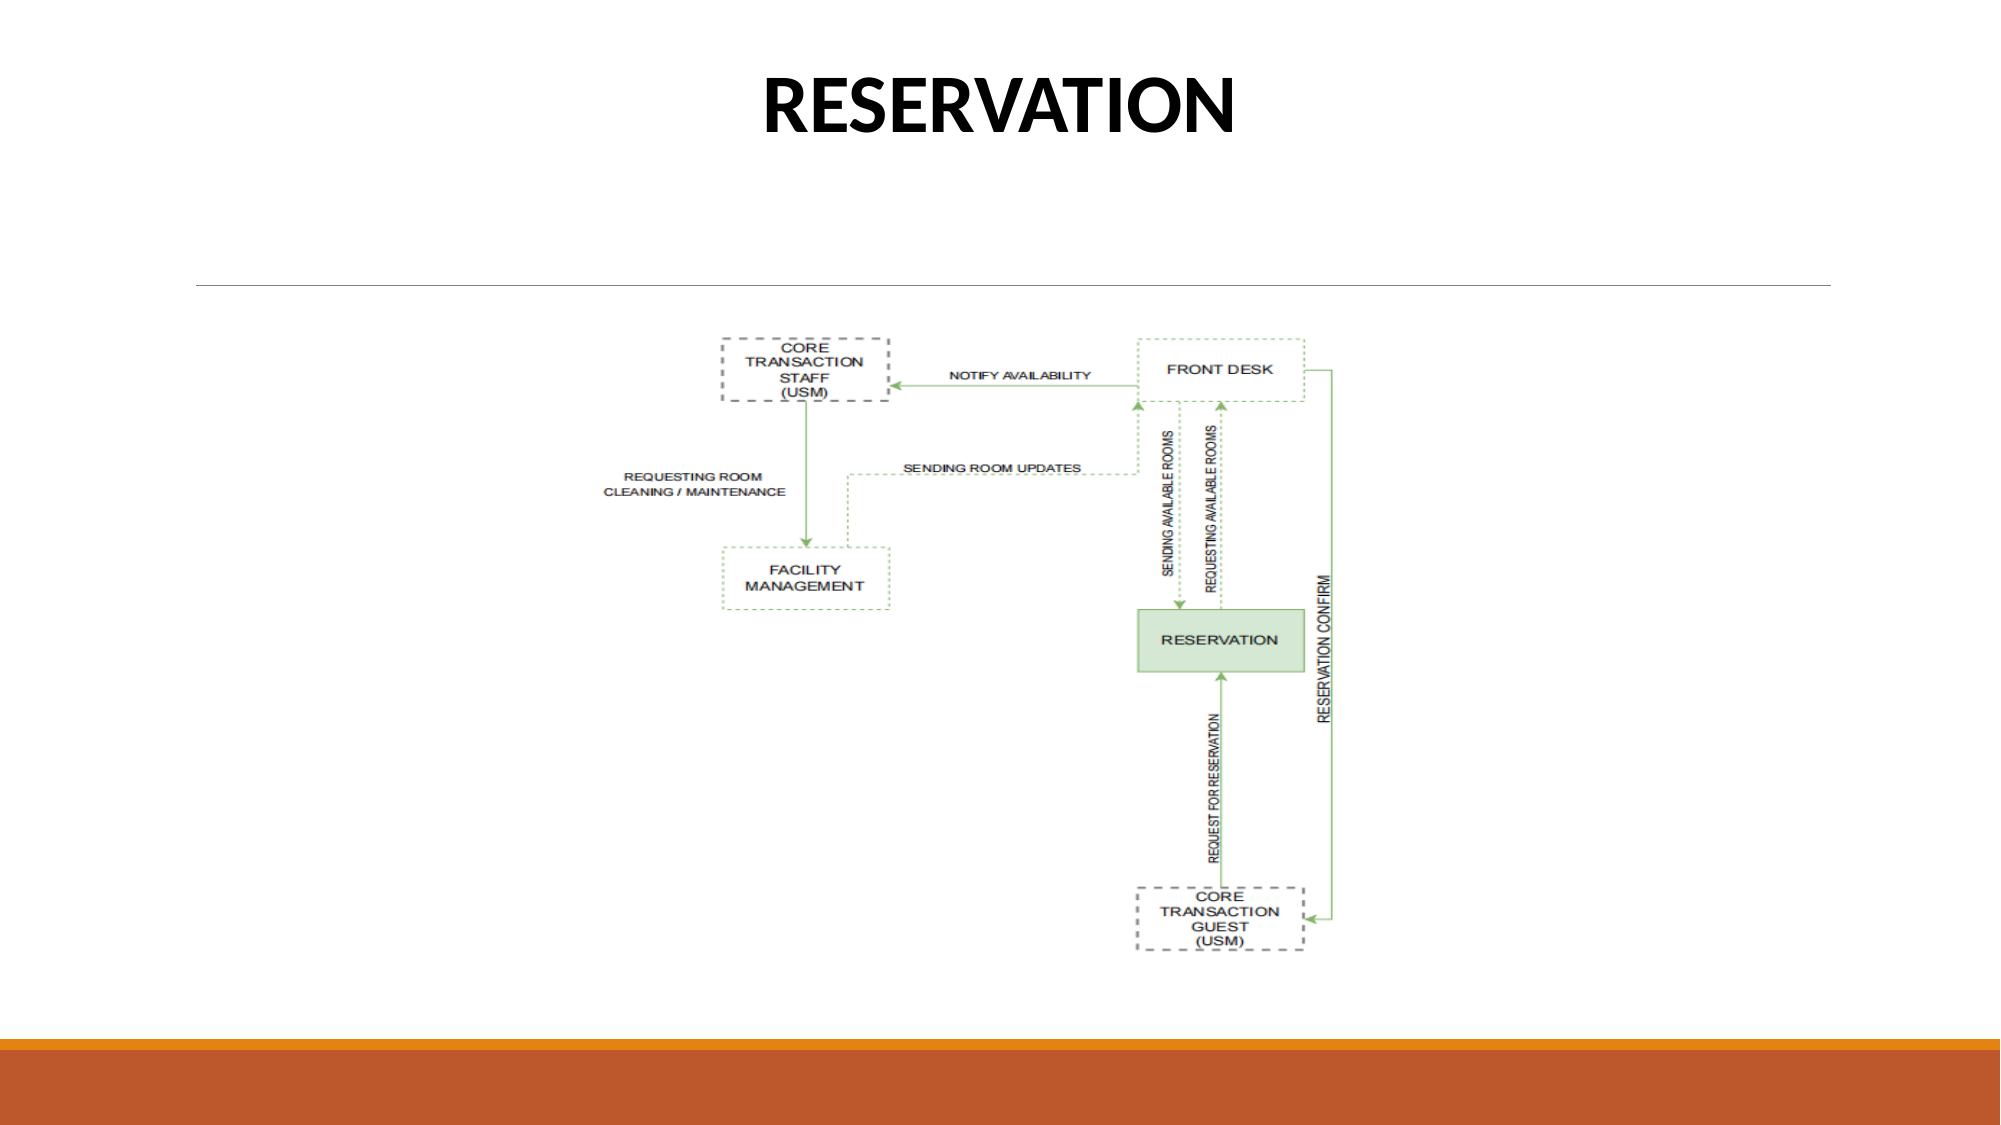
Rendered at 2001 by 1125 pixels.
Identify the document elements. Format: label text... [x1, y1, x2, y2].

picture [568, 291, 1432, 982]
text_box RESERVATION [0, 41, 2000, 157]
